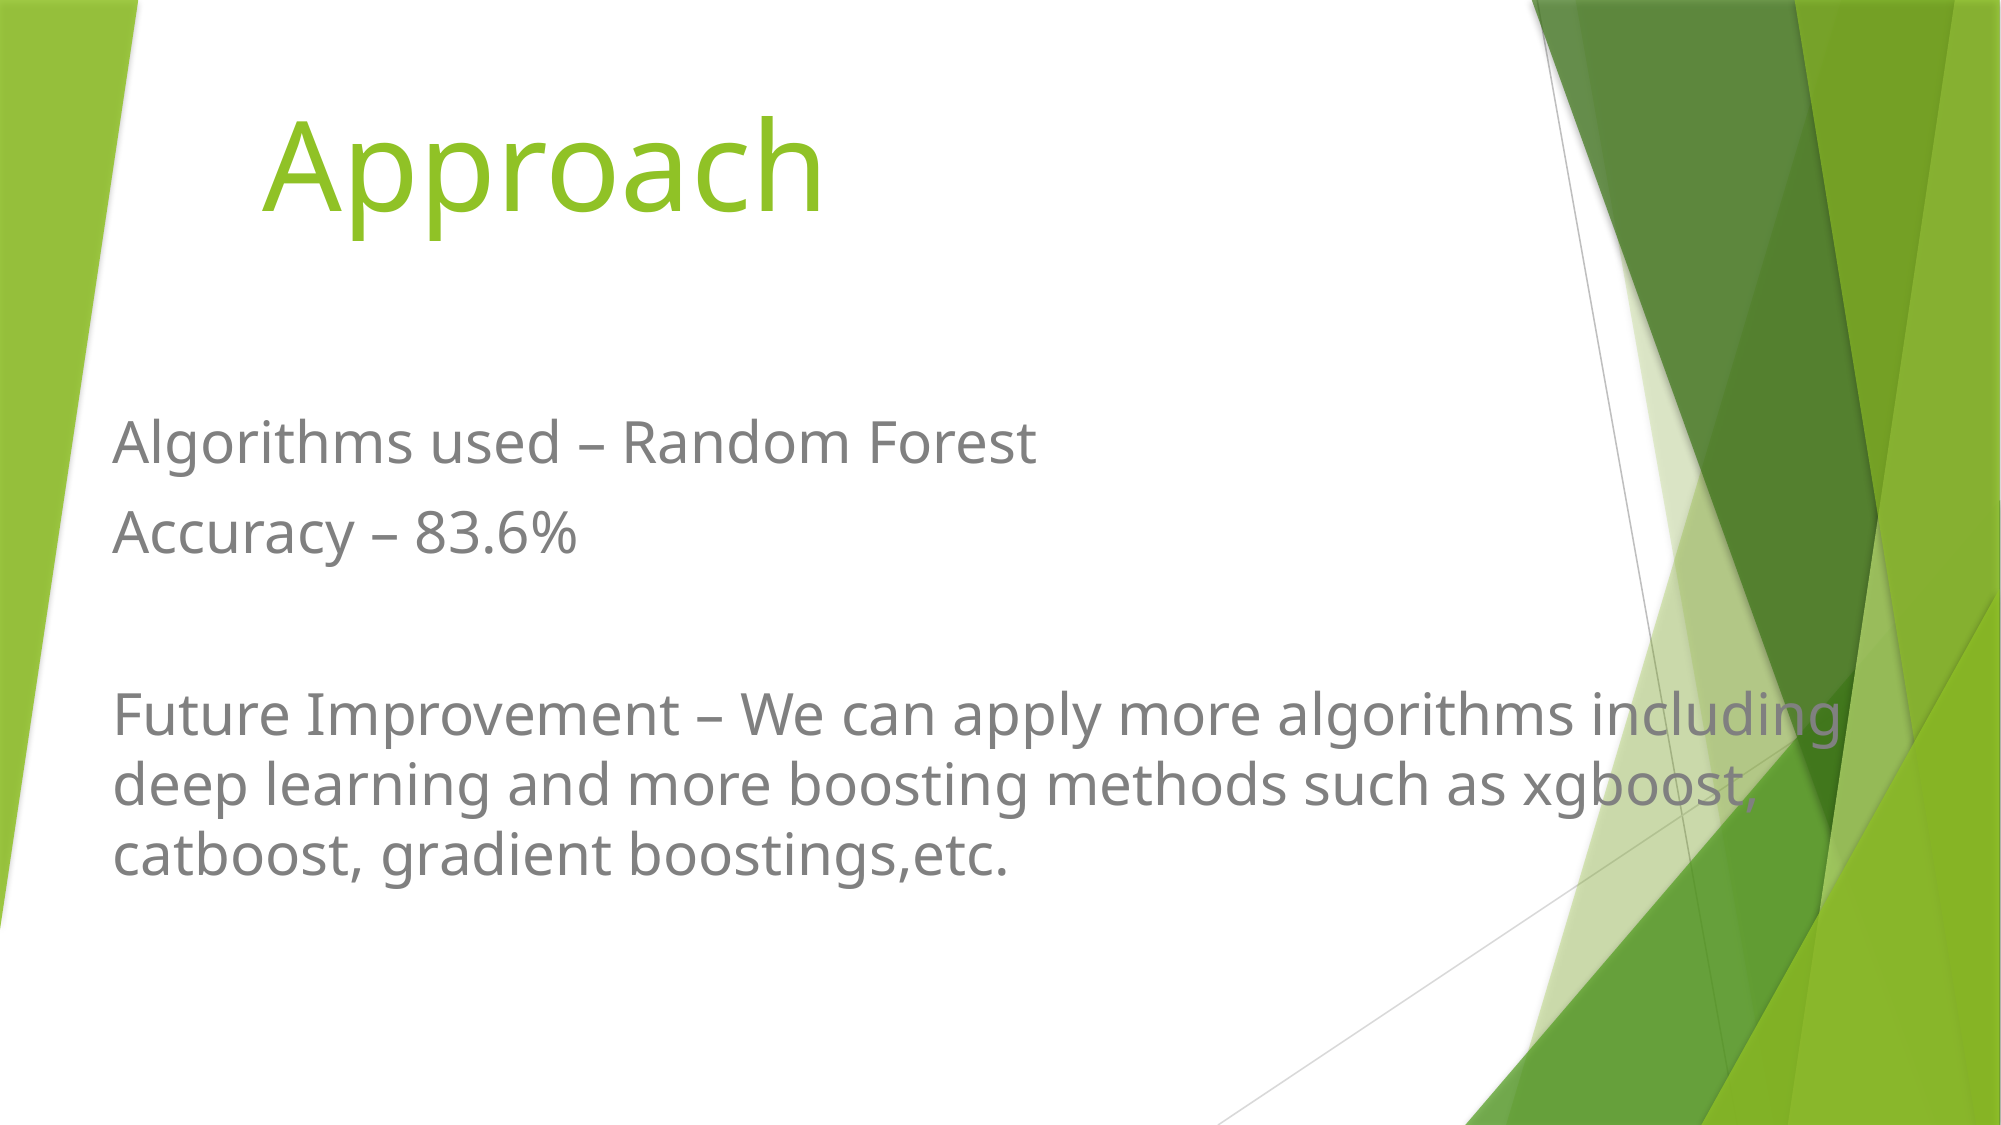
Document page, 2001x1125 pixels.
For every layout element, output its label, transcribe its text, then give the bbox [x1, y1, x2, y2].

subtitle Algorithms used – Random Forest Accuracy – 83.6% Future Improvement – We can apply more algorithms including deep learning and more boosting methods such as xgboost, catboost, gradient boostings,etc. [97, 397, 1905, 1033]
title Approach [247, 0, 1522, 245]
